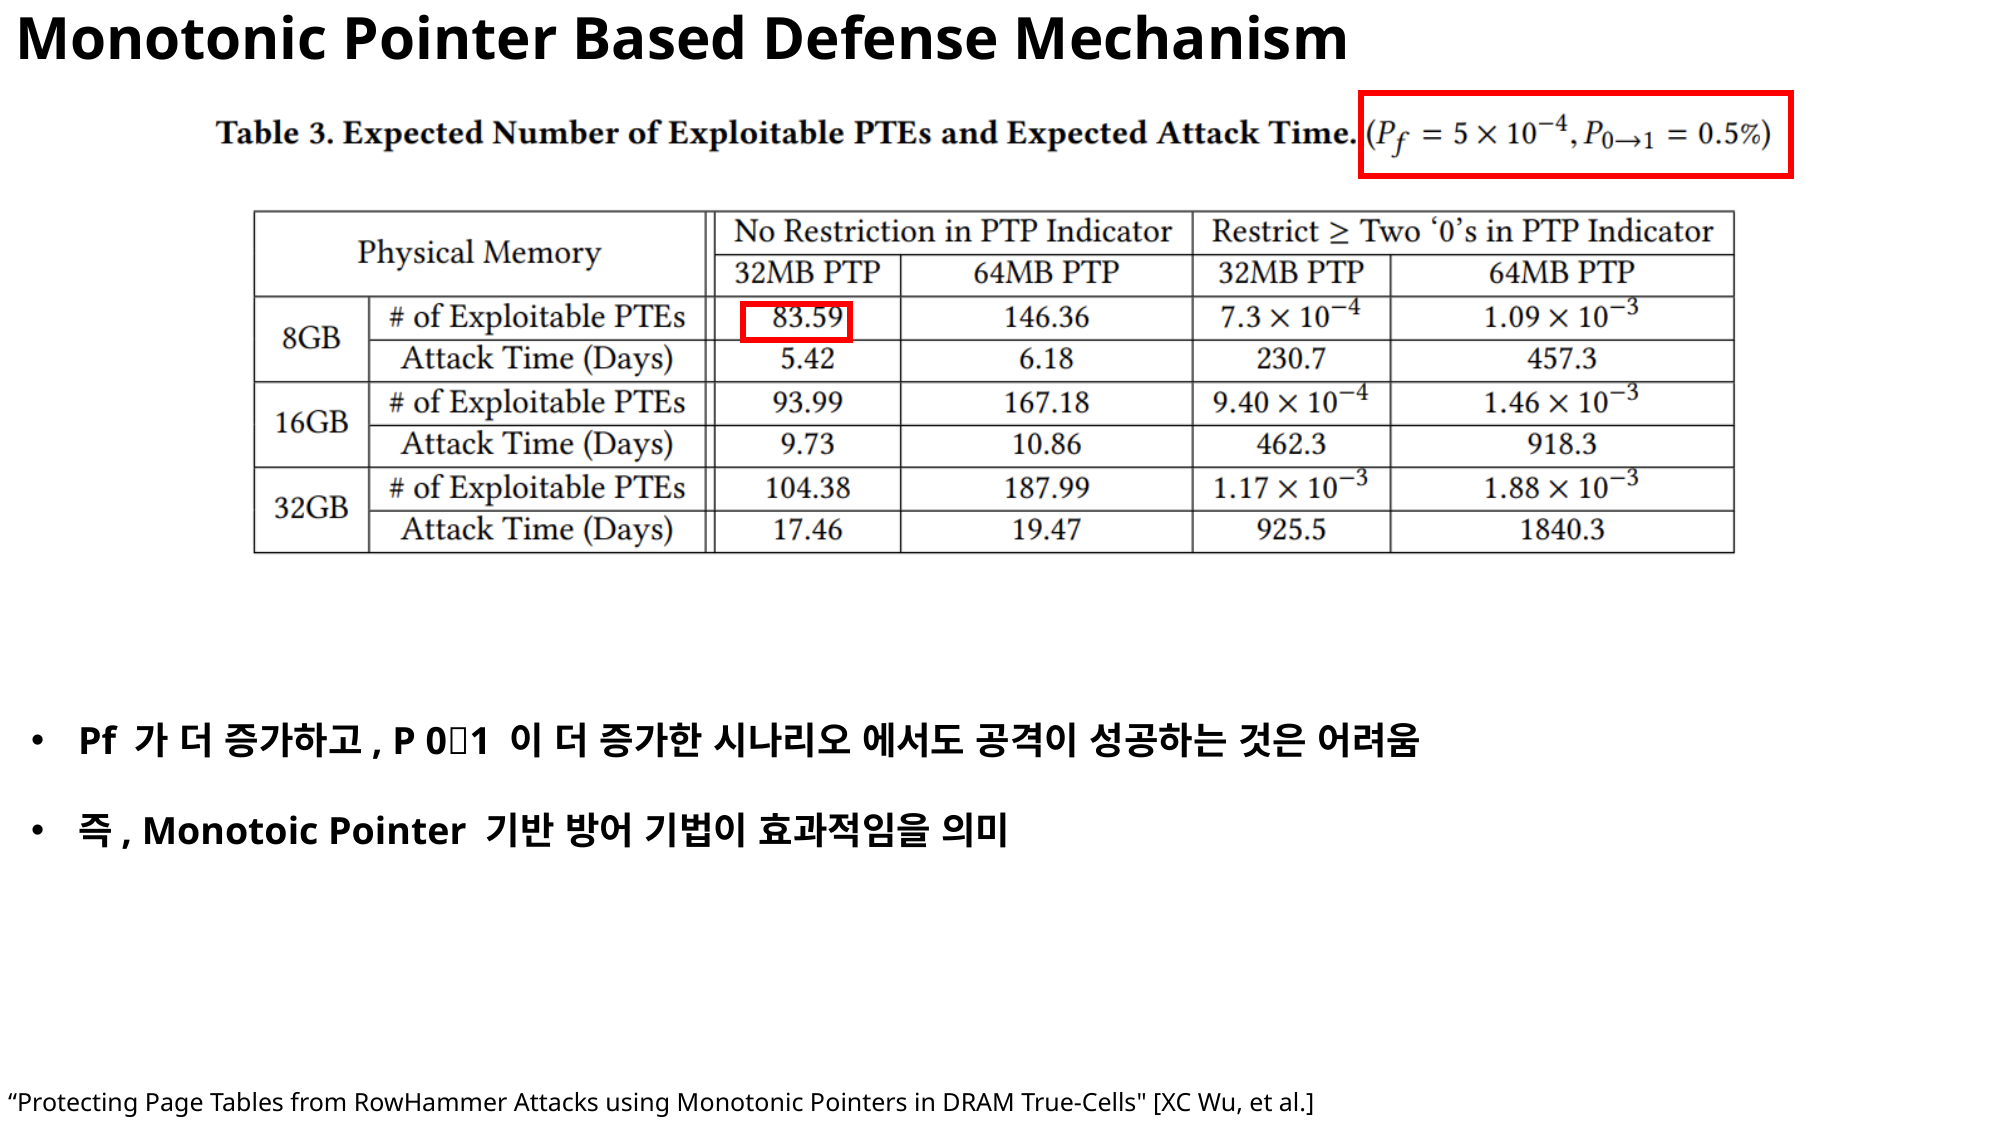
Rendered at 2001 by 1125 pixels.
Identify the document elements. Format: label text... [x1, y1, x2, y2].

text_box Pf 가 더 증가하고, P 01 이 더 증가한 시나리오 에서도 공격이 성공하는 것은 어려움 즉, Monotoic Pointer 기반 방어 기법이 효과적임을 의미 [16, 664, 1984, 950]
picture [176, 92, 1824, 581]
title Monotonic Pointer Based Defense Mechanism [0, 0, 2000, 83]
text_box “Protecting Page Tables from RowHammer Attacks using Monotonic Pointers in DRAM True-Cells" [XC Wu, et al.] [0, 1079, 1635, 1125]
